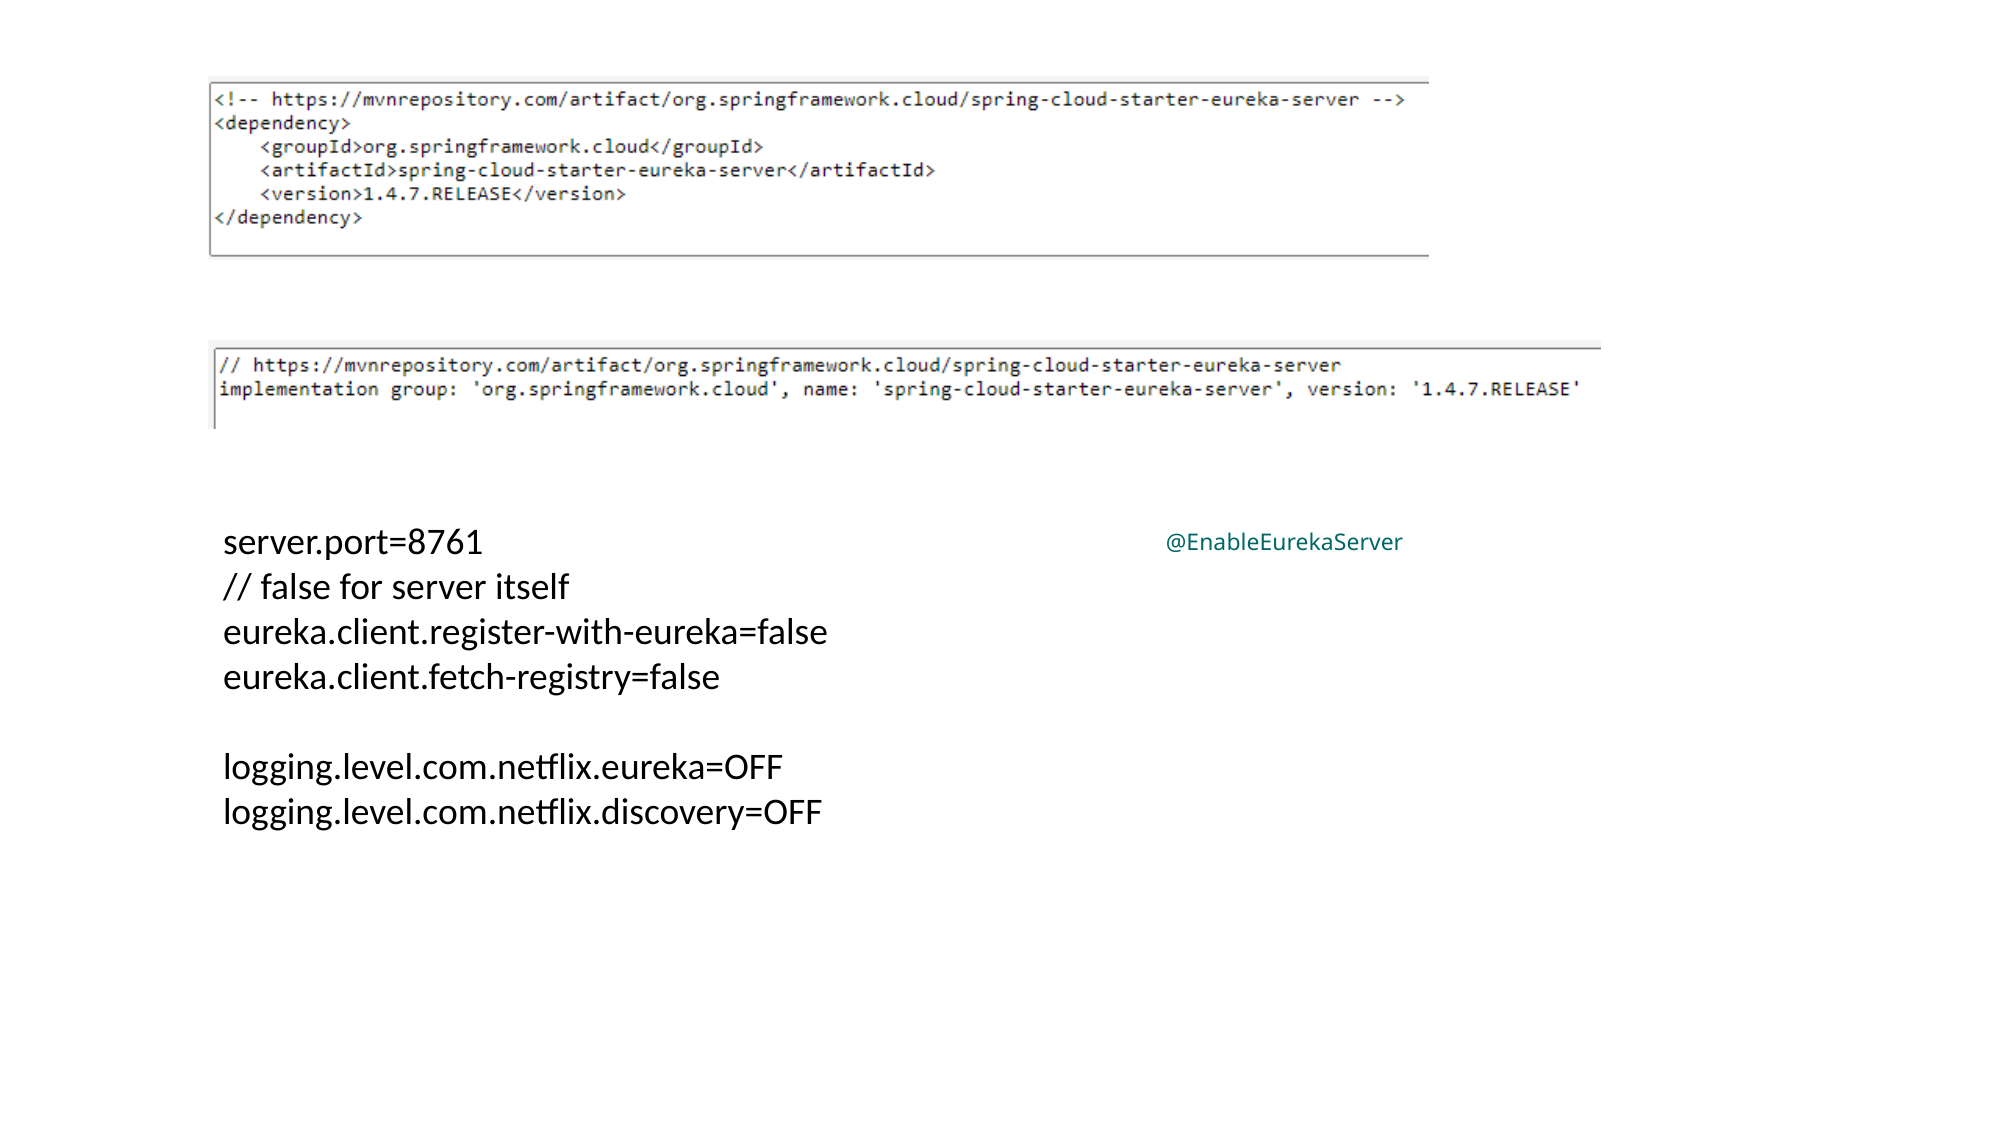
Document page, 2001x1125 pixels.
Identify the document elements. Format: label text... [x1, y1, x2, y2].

text_box @EnableEurekaServer [1150, 519, 1429, 563]
text_box server.port=8761 // false for server itself eureka.client.register-with-eureka=false eureka.client.fetch-registry=false logging.level.com.netflix.eureka=OFF logging.level.com.netflix.discovery=OFF [208, 509, 1209, 840]
picture [208, 340, 1601, 429]
picture [208, 76, 1429, 260]
